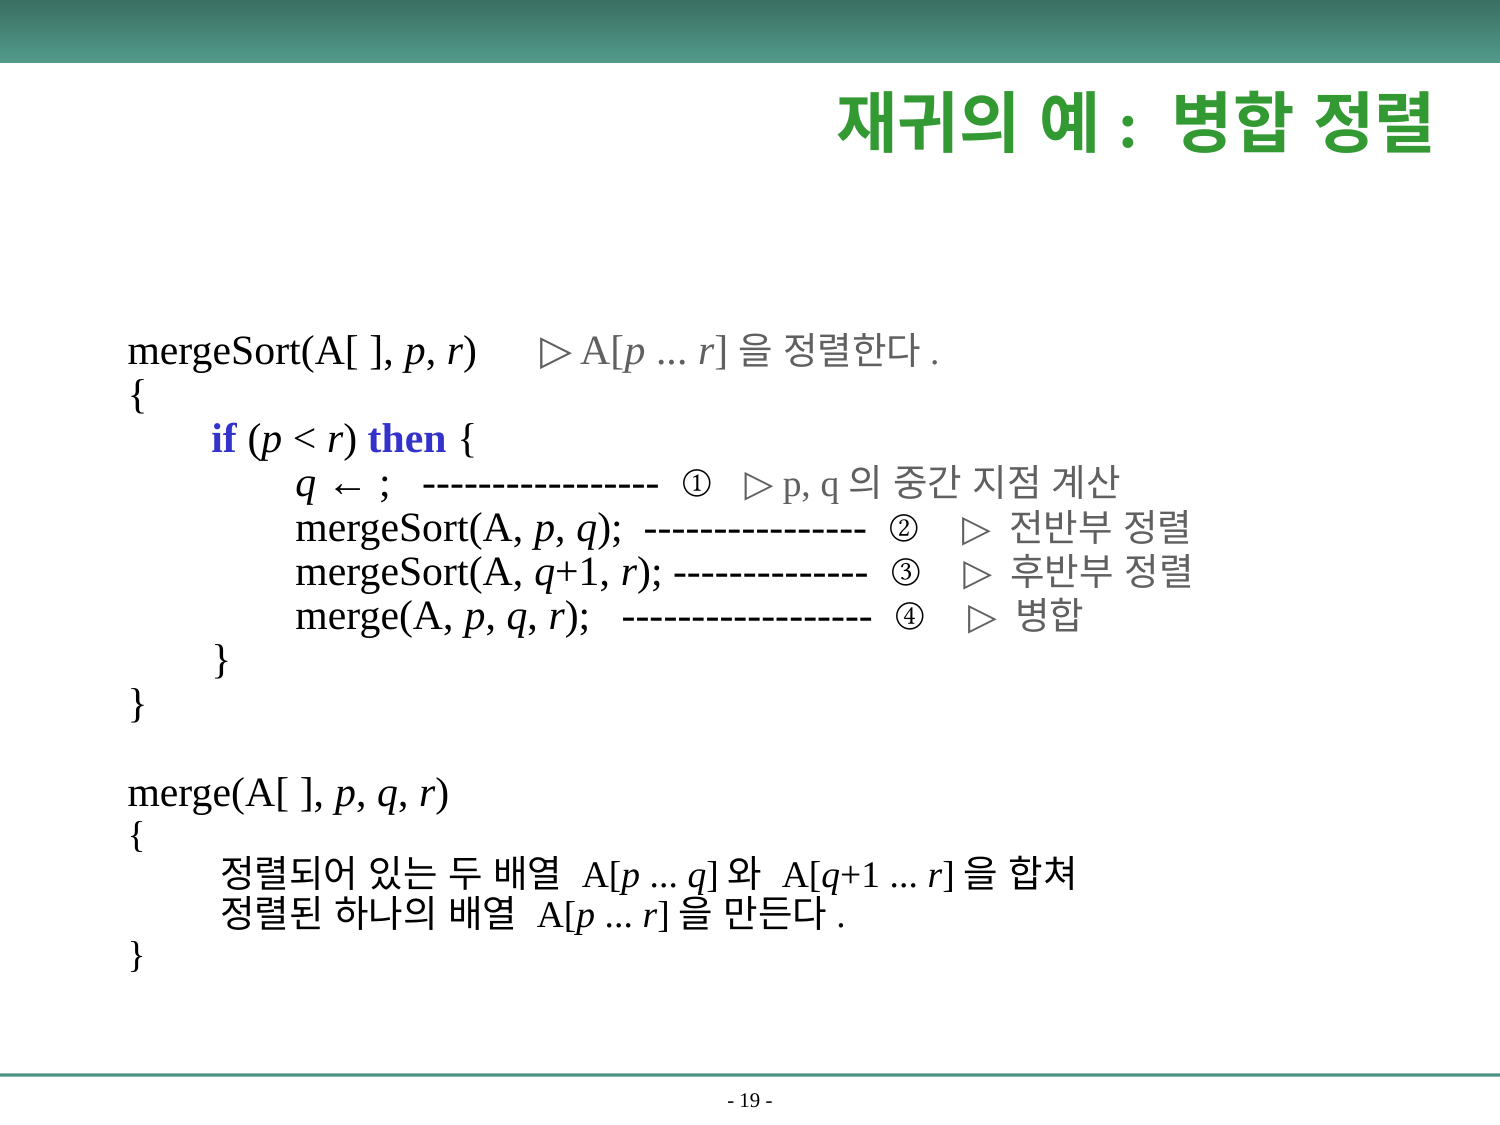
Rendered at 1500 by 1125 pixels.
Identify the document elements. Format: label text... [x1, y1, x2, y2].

title 재귀의 예: 병합 정렬 [600, 72, 1452, 261]
